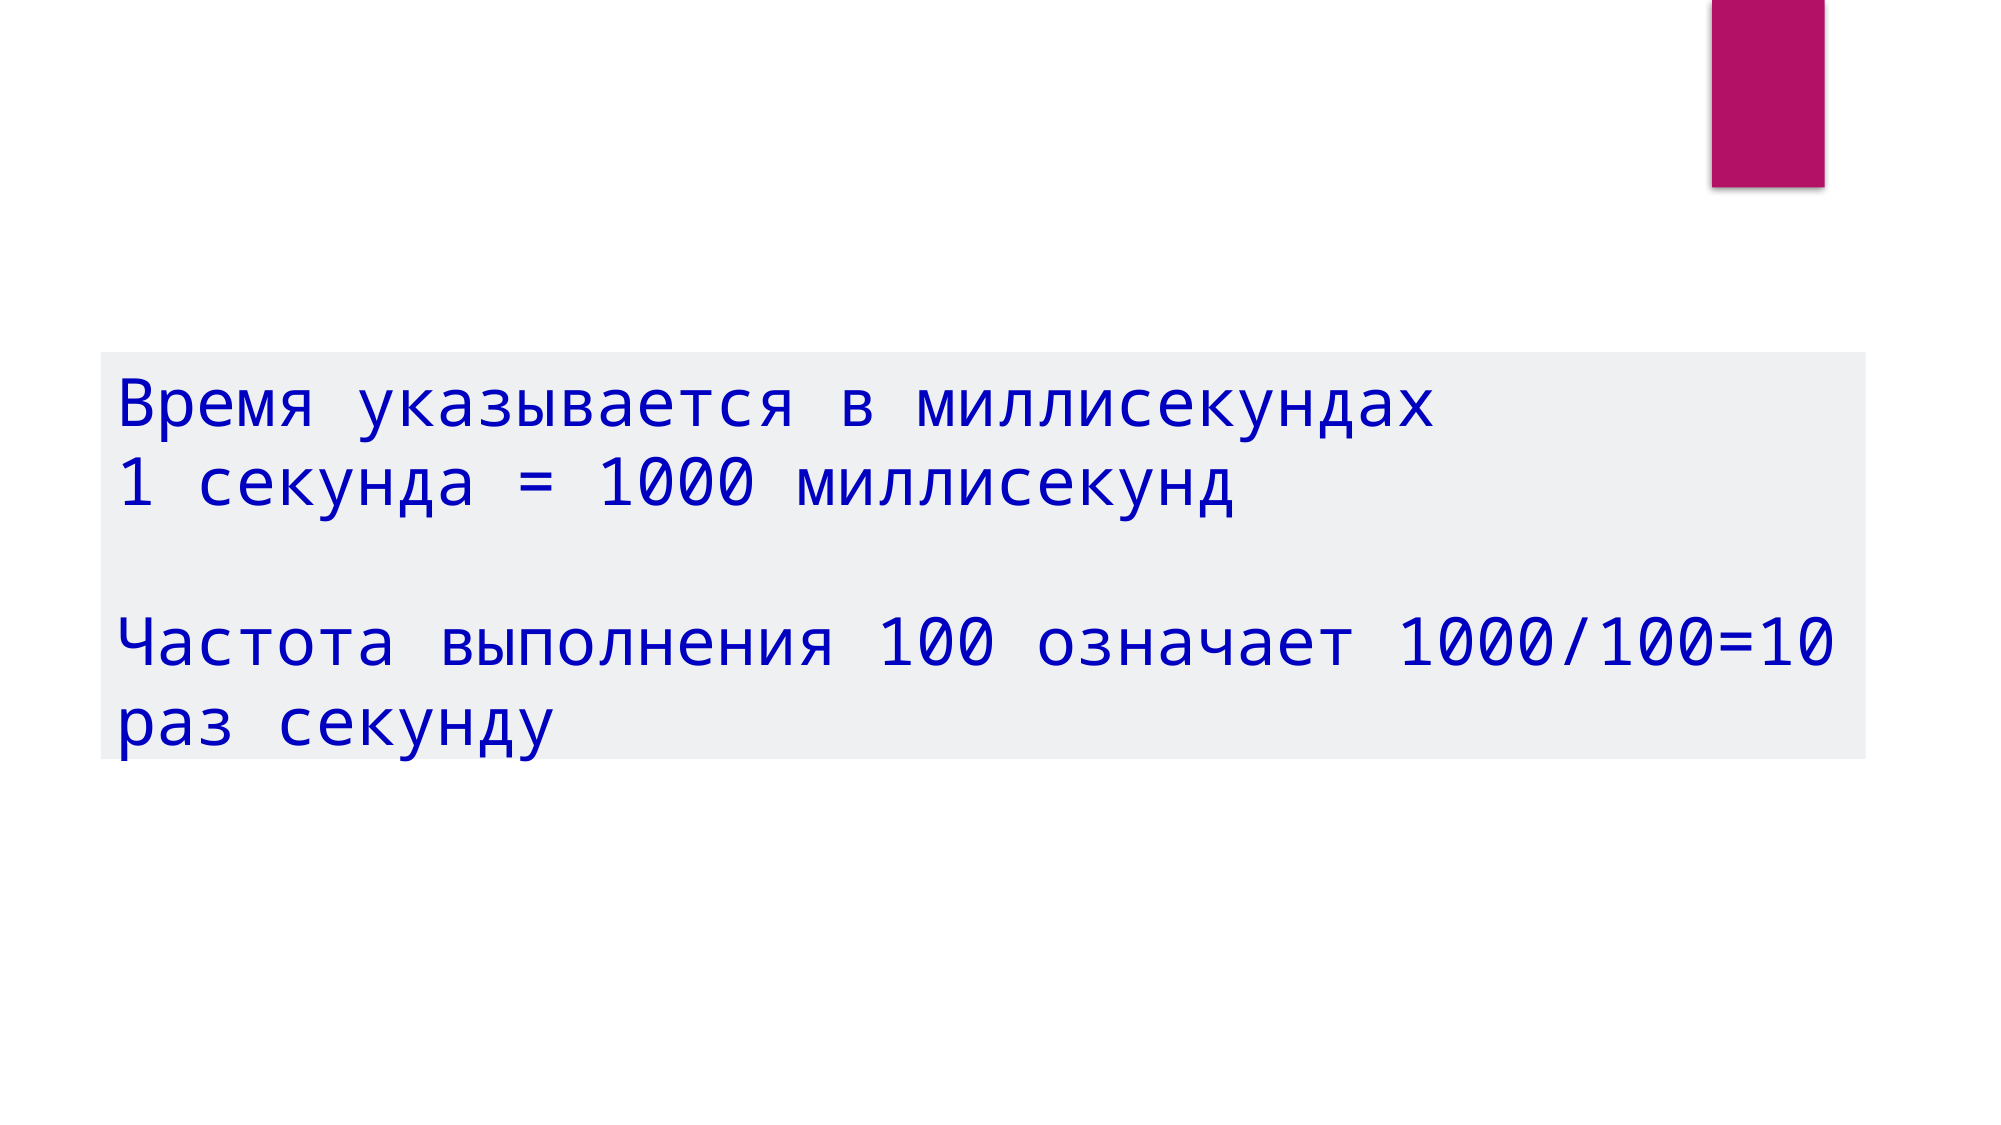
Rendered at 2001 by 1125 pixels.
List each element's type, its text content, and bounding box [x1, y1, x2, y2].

text_box Время указывается в миллисекундах 1 секунда = 1000 миллисекунд Частота выполнения 100 означает 1000/100=10 раз секунду [100, 351, 1866, 759]
